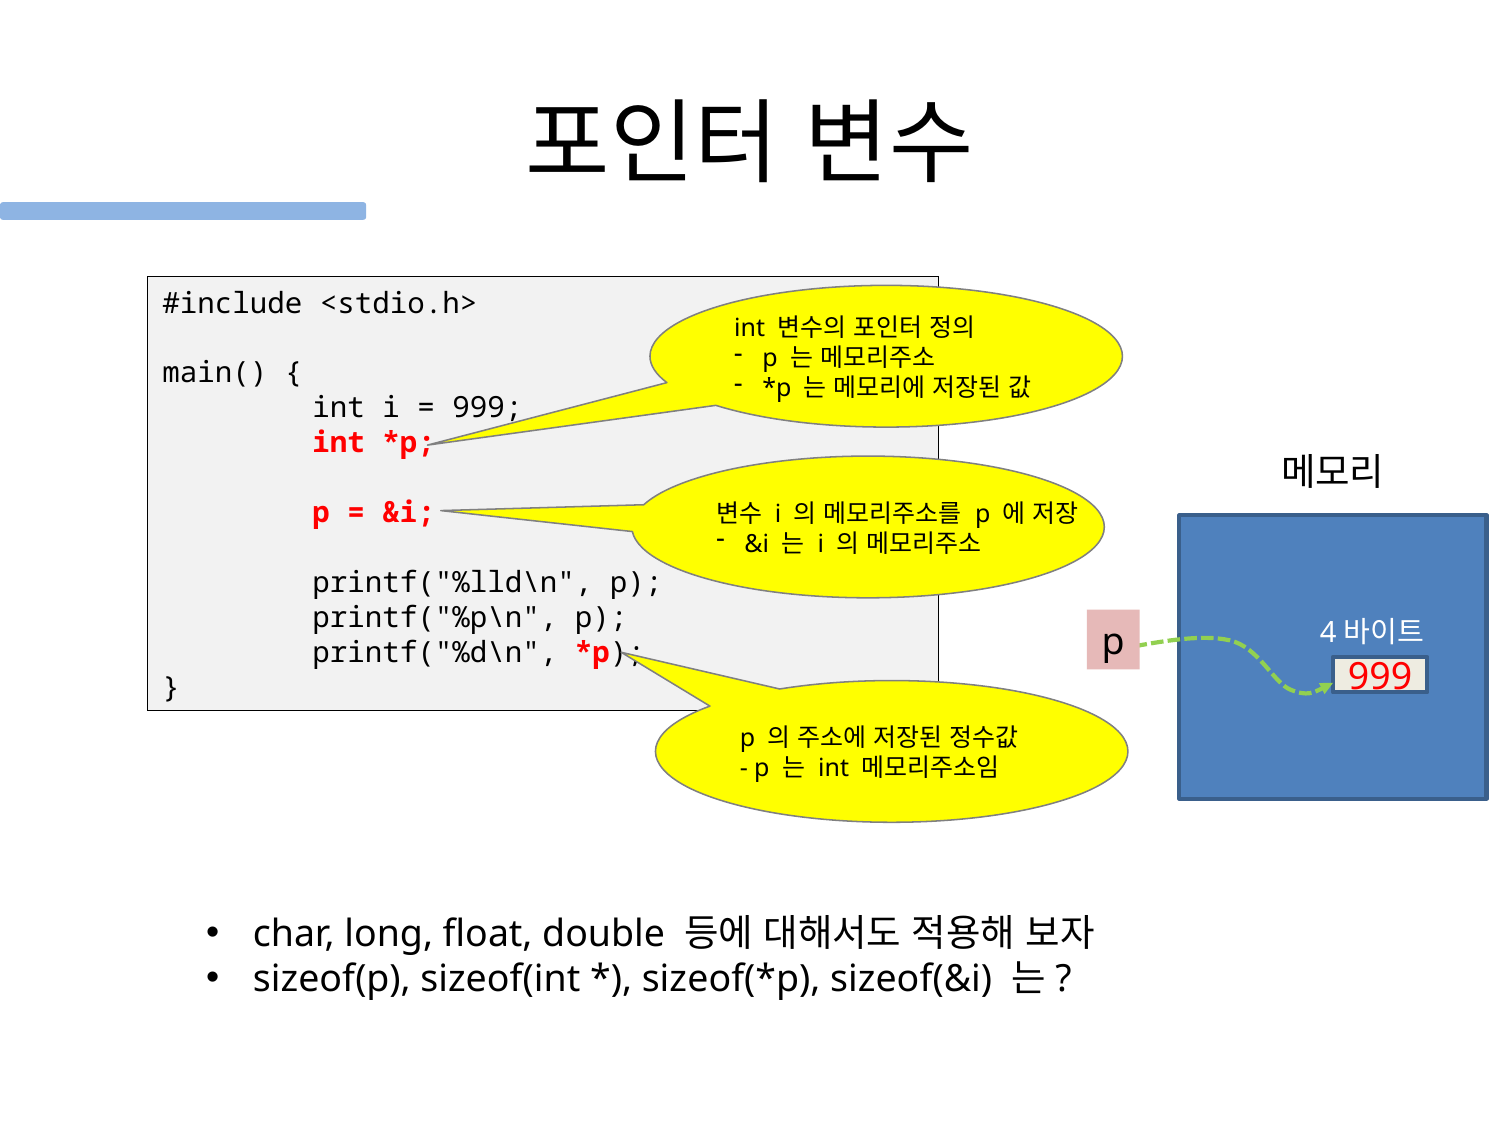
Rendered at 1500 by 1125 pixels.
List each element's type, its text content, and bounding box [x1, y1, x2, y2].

text_box 4바이트 [1305, 606, 1440, 657]
text_box p 의 주소에 저장된 정수값 - p 는 int 메모리주소임 [621, 652, 1128, 823]
text_box [0, 200, 369, 222]
text_box int 변수의 포인터 정의 p 는 메모리주소 *p 는 메모리에 저장된 값 [427, 285, 1123, 446]
text_box p [1086, 609, 1140, 670]
text_box 변수 i 의 메모리주소를 p 에 저장 &i 는 i 의 메모리주소 [440, 456, 1105, 598]
text_box [1177, 513, 1489, 801]
text_box 999 [1331, 657, 1429, 694]
text_box #include <stdio.h> main() { int i = 999; int *p; p = &i; printf("%lld\n", p); printf("%p\n", p); printf("%d\n", *p); } [147, 276, 939, 711]
text_box 메모리 [1266, 441, 1400, 501]
title 포인터 변수 [75, 45, 1425, 233]
text_box [1140, 635, 1333, 696]
text_box char, long, float, double 등에 대해서도 적용해 보자 sizeof(p), sizeof(int *), sizeof(*p), sizeof(&i) 는? [191, 901, 1111, 1006]
